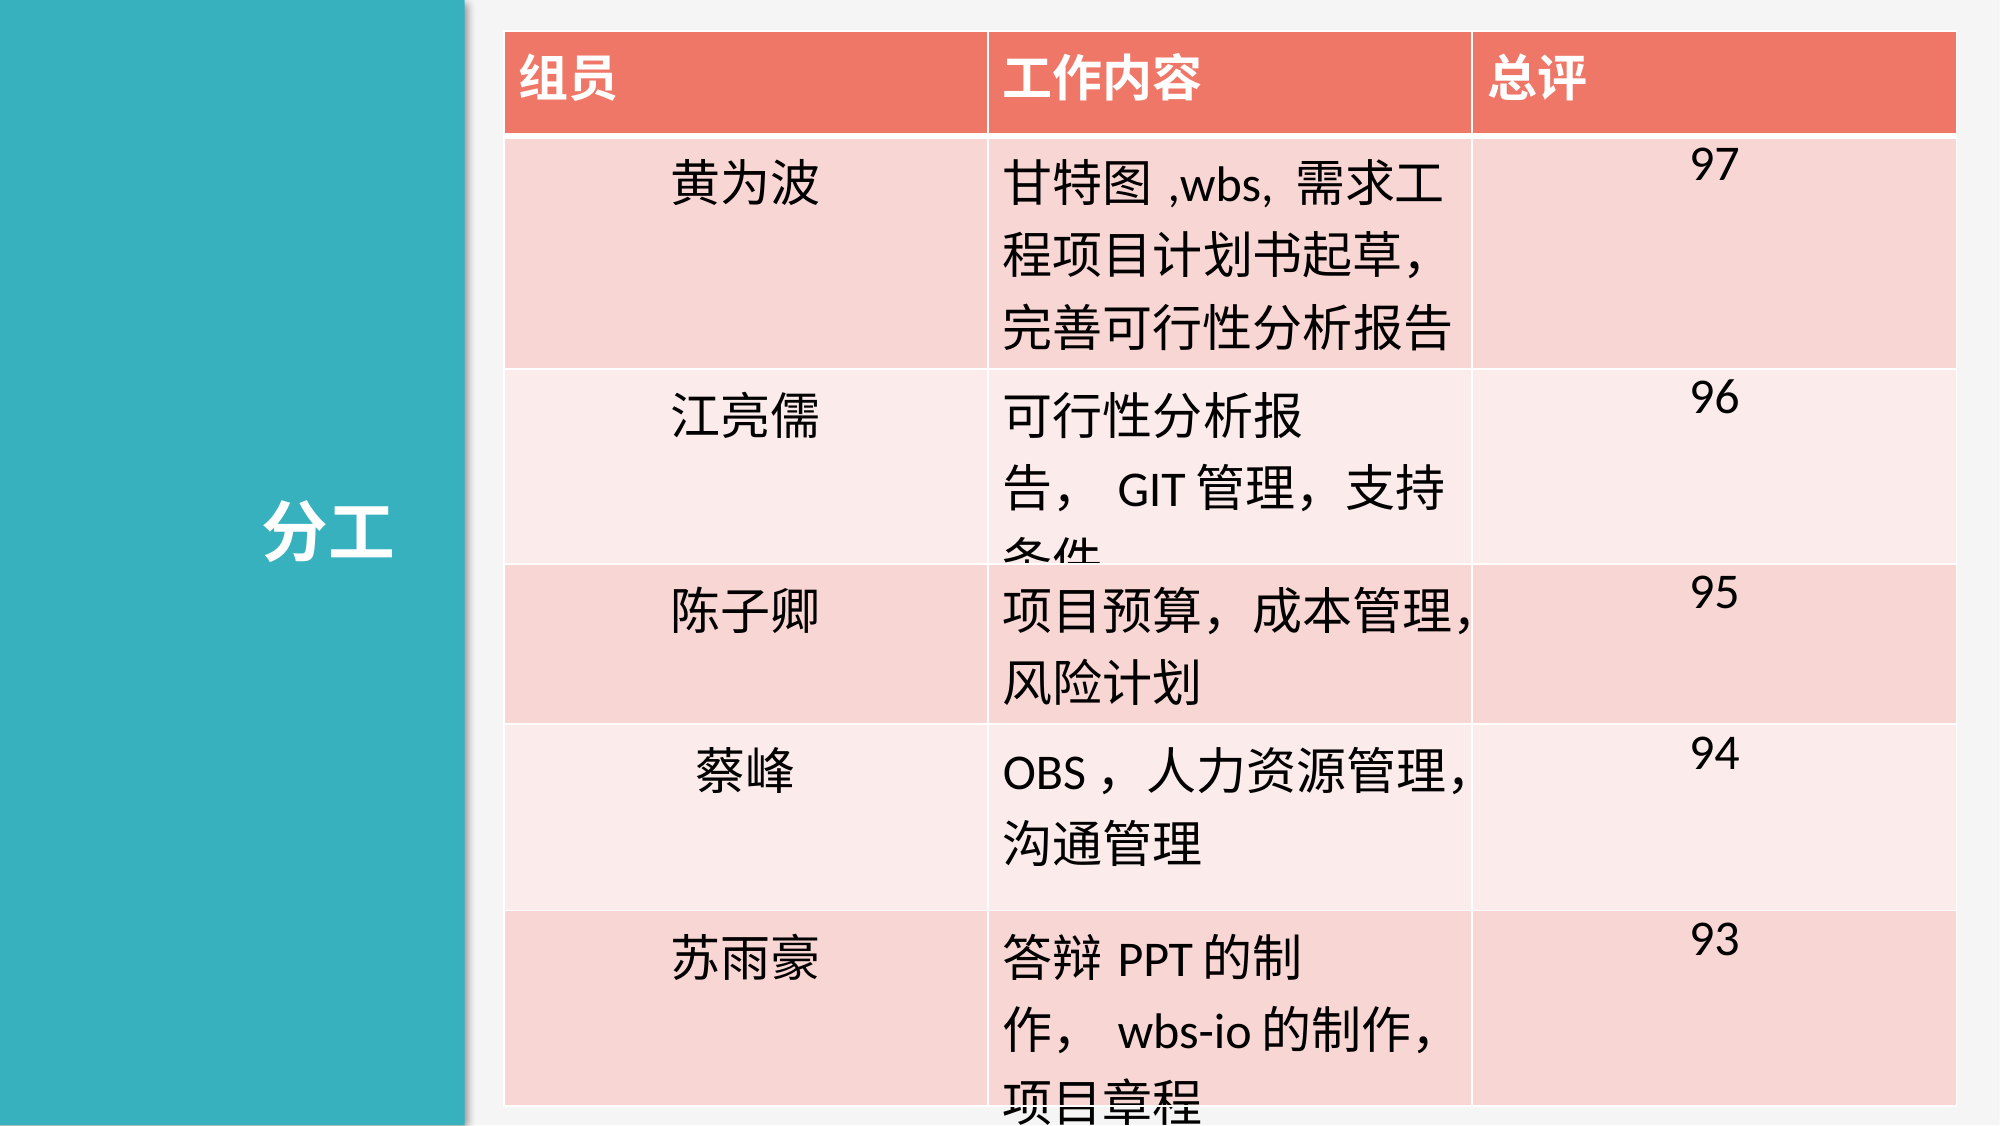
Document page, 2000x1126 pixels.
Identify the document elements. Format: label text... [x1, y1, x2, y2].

table_cell OBS，人力资源管理，沟通管理 [989, 725, 1471, 910]
table_cell 黄为波 [505, 139, 987, 368]
table_cell 蔡峰 [505, 725, 987, 910]
table_header 工作内容 [989, 32, 1471, 133]
table_header 组员 [505, 32, 987, 133]
table_cell 苏雨豪 [505, 911, 987, 1105]
table_cell 可行性分析报告，GIT管理，支持条件， [989, 370, 1471, 563]
table_cell 甘特图,wbs, 需求工程项目计划书起草，完善可行性分析报告 [989, 139, 1471, 368]
table_cell 95 [1473, 565, 1956, 723]
table_cell 答辩PPT的制作，wbs-io的制作，项目章程 [989, 911, 1471, 1105]
table_cell 江亮儒 [505, 370, 987, 563]
table_cell 96 [1473, 370, 1956, 563]
table_cell 陈子卿 [505, 565, 987, 723]
table_header 总评 [1473, 32, 1956, 133]
table_cell 97 [1473, 139, 1956, 368]
text_box [0, 0, 465, 1126]
table_cell 项目预算，成本管理，风险计划 [989, 565, 1471, 723]
text_box 分工 [0, 479, 416, 580]
table_cell 94 [1473, 725, 1956, 910]
table_cell 93 [1473, 911, 1956, 1105]
